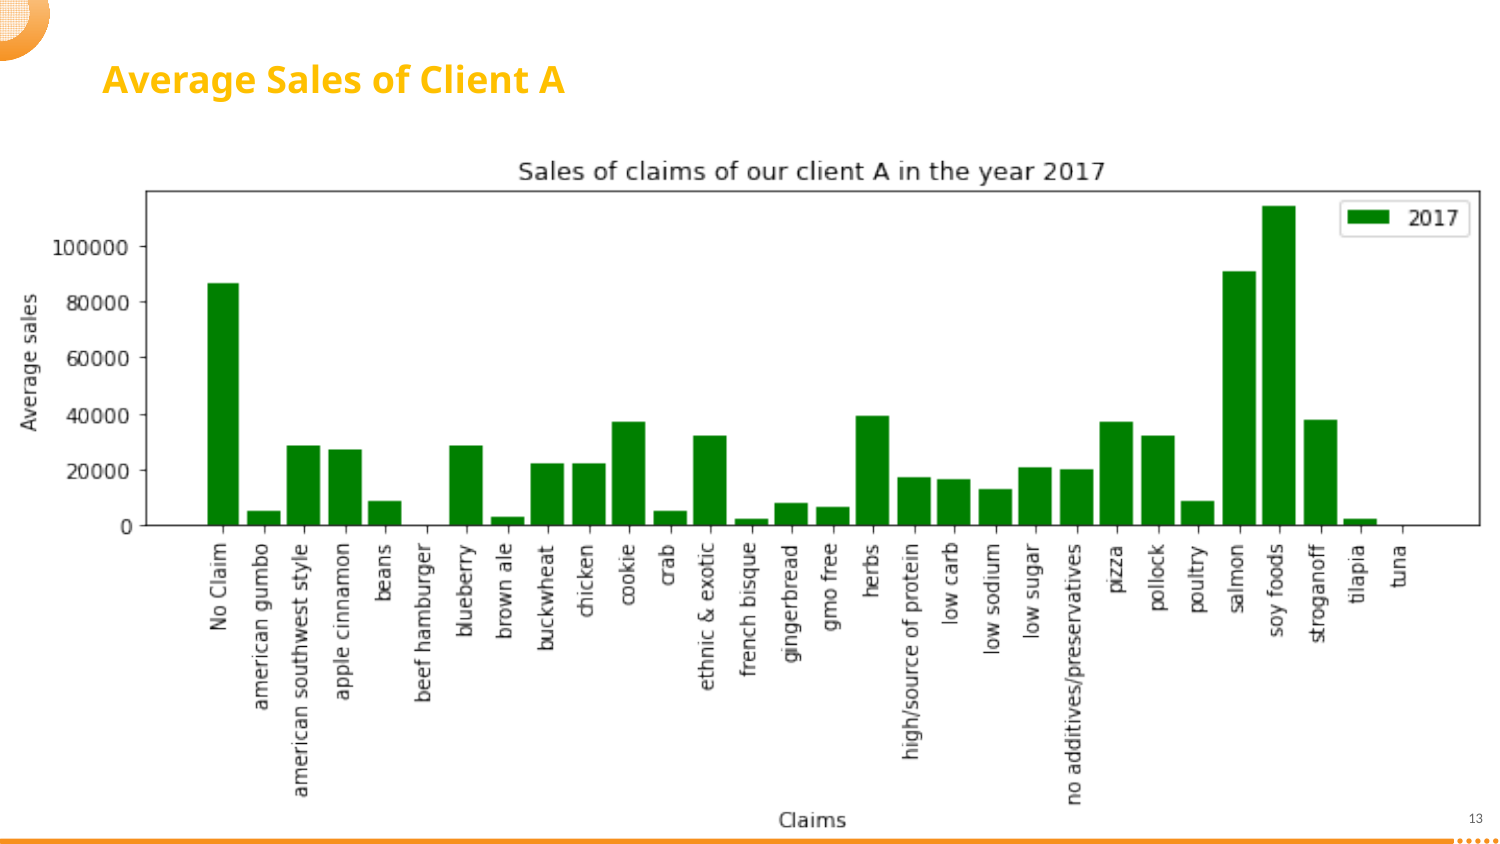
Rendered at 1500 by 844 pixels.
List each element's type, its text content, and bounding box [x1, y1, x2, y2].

list Average Sales of Client A [64, 61, 1436, 137]
picture [8, 147, 1492, 844]
